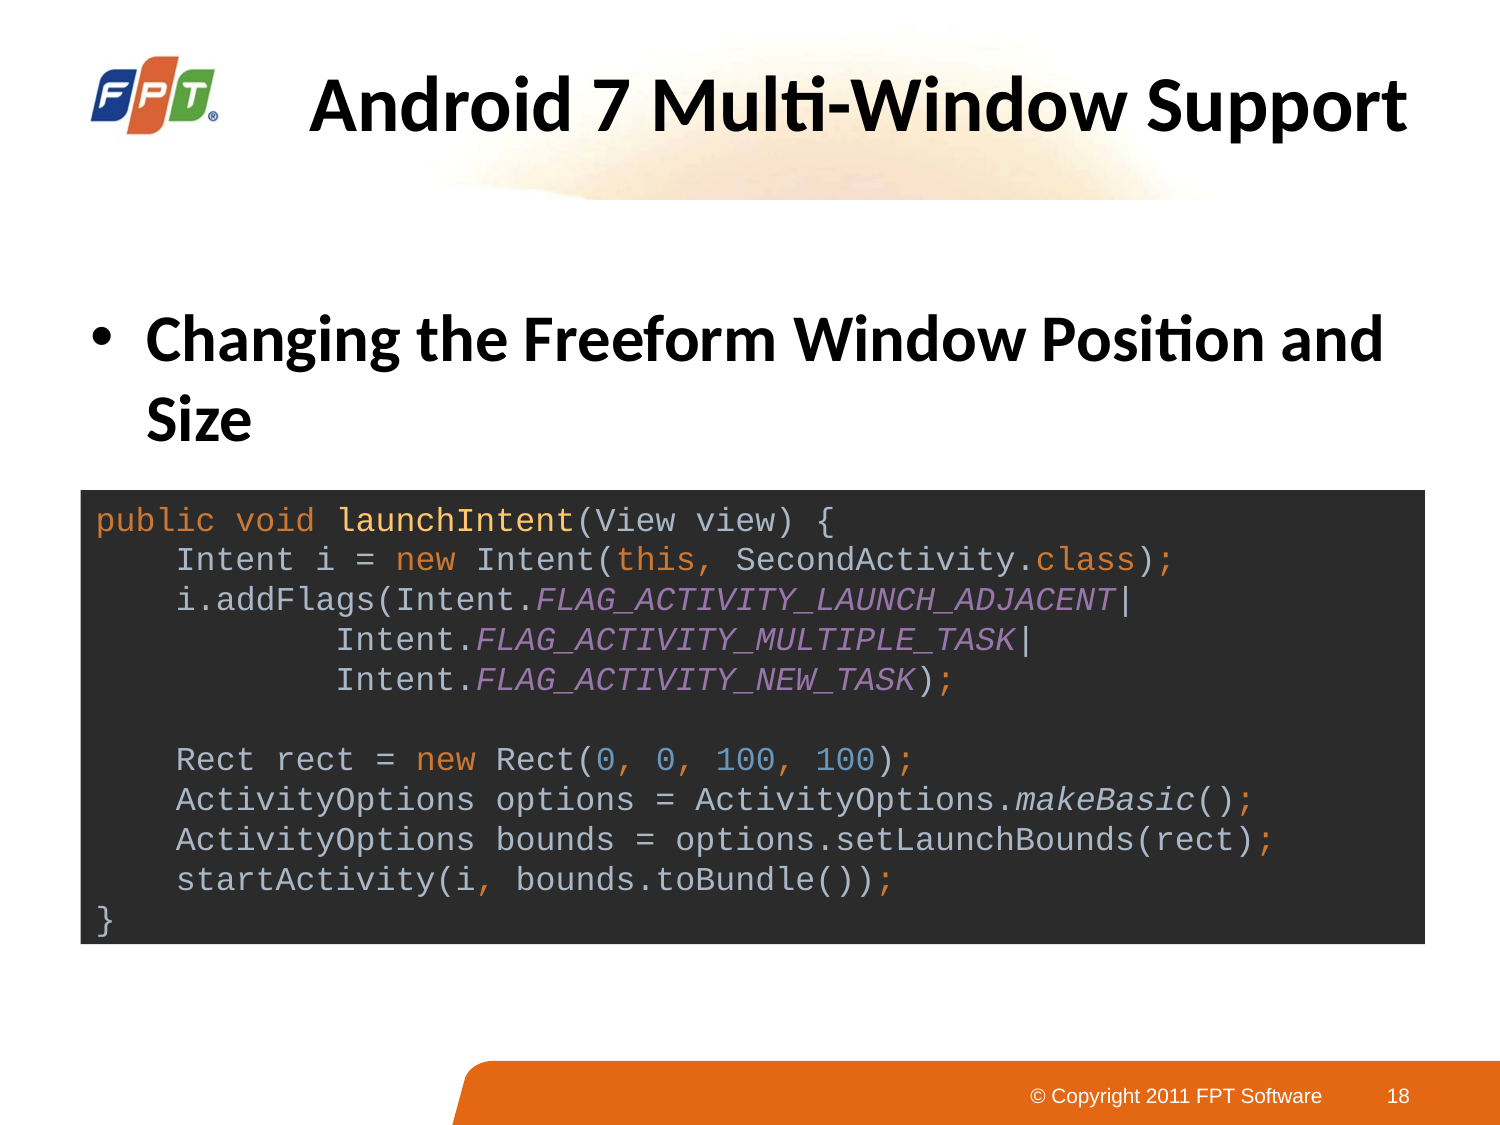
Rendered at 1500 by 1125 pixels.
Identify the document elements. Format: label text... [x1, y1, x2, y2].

text_box public void launchIntent(View view) { Intent i = new Intent(this, SecondActivity.class); i.addFlags(Intent.FLAG_ACTIVITY_LAUNCH_ADJACENT| Intent.FLAG_ACTIVITY_MULTIPLE_TASK| Intent.FLAG_ACTIVITY_NEW_TASK); Rect rect = new Rect(0, 0, 100, 100); ActivityOptions options = ActivityOptions.makeBasic(); ActivityOptions bounds = options.setLaunchBounds(rect); startActivity(i, bounds.toBundle()); } [80, 490, 1425, 945]
title Android 7 Multi-Window Support [74, 44, 1426, 233]
picture [0, 1050, 1500, 1125]
picture [0, 0, 1500, 200]
list Changing the Freeform Window Position and Size [74, 287, 1426, 1006]
